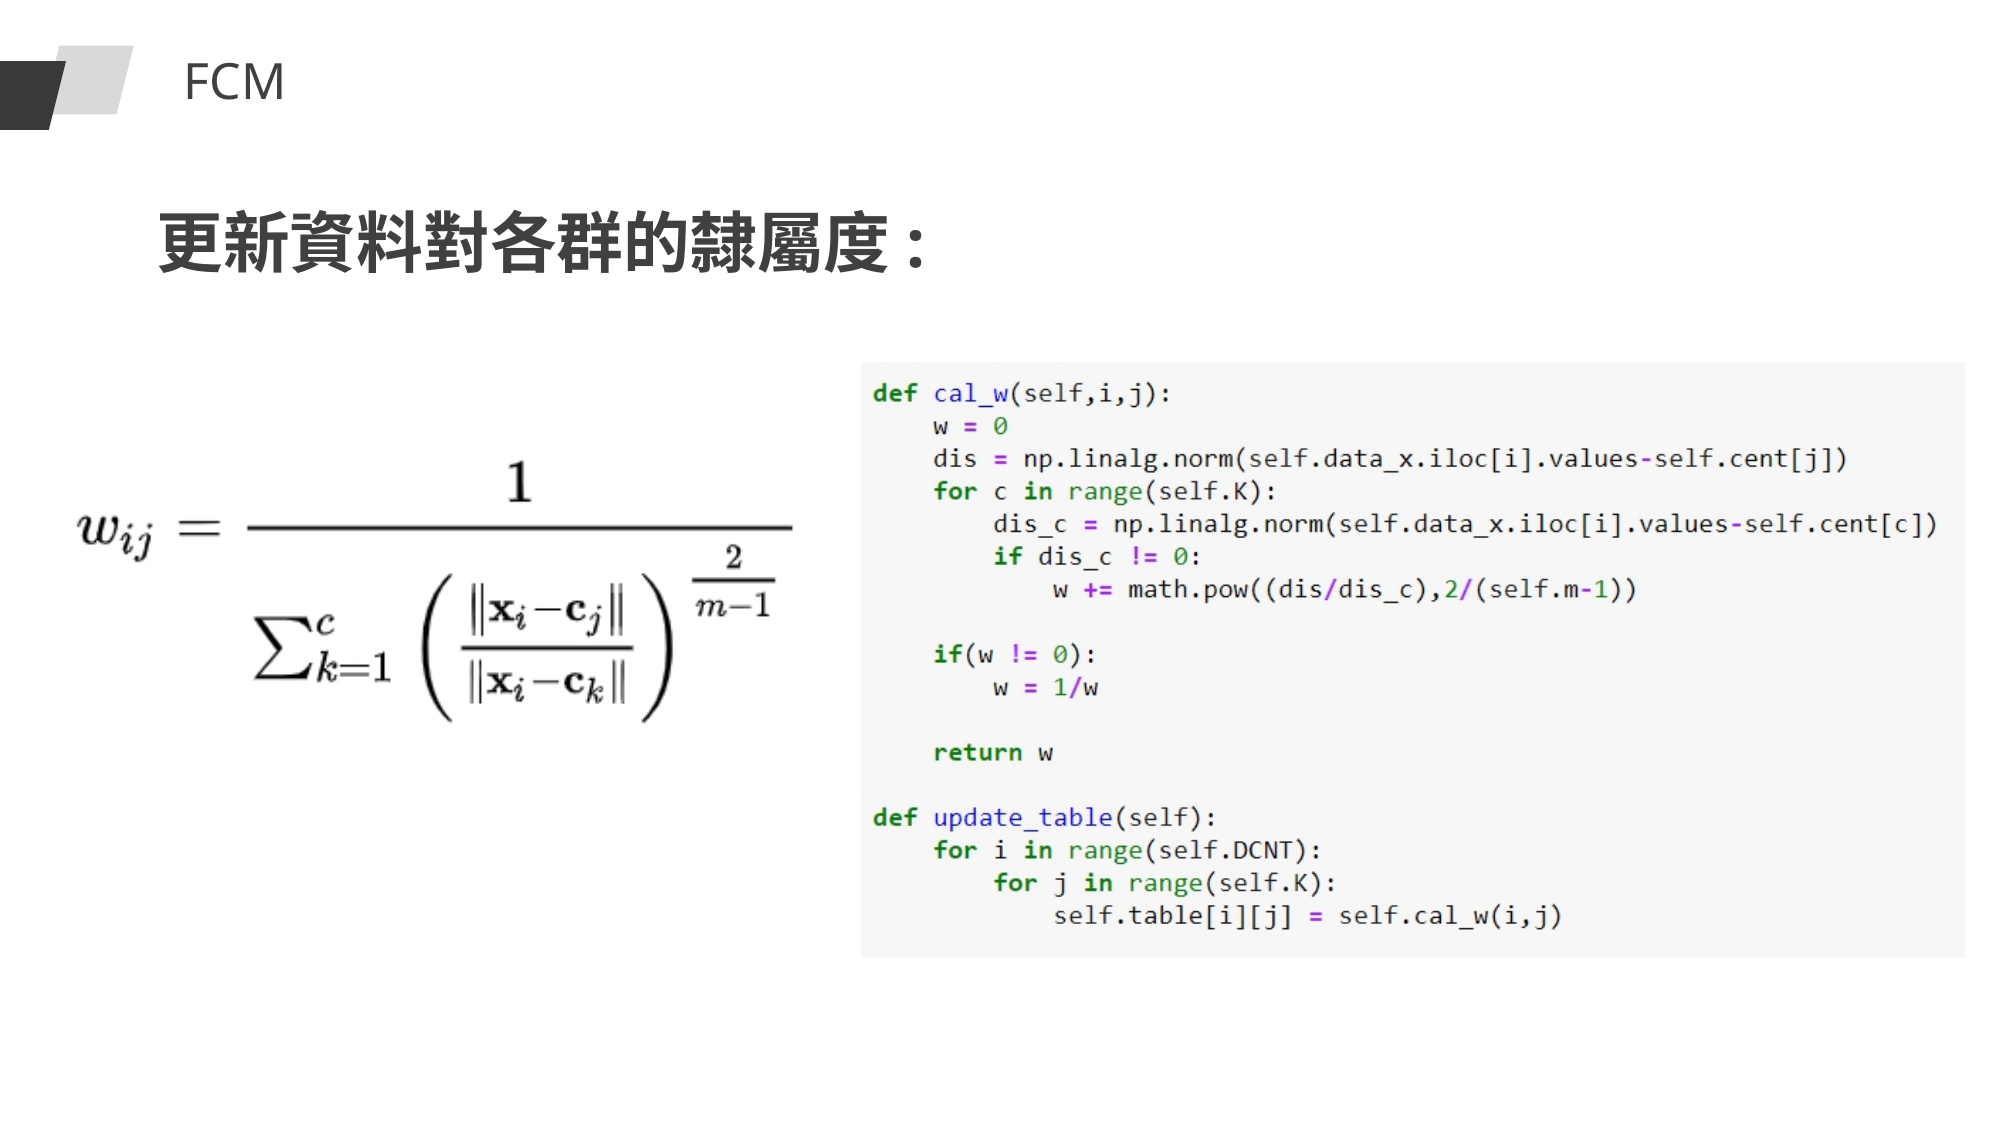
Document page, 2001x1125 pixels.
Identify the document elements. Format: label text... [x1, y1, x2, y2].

picture [861, 362, 1965, 958]
text_box 更新資料對各群的隸屬度: [141, 193, 1000, 288]
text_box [0, 45, 134, 130]
text_box FCM [168, 42, 631, 117]
picture [65, 440, 799, 774]
